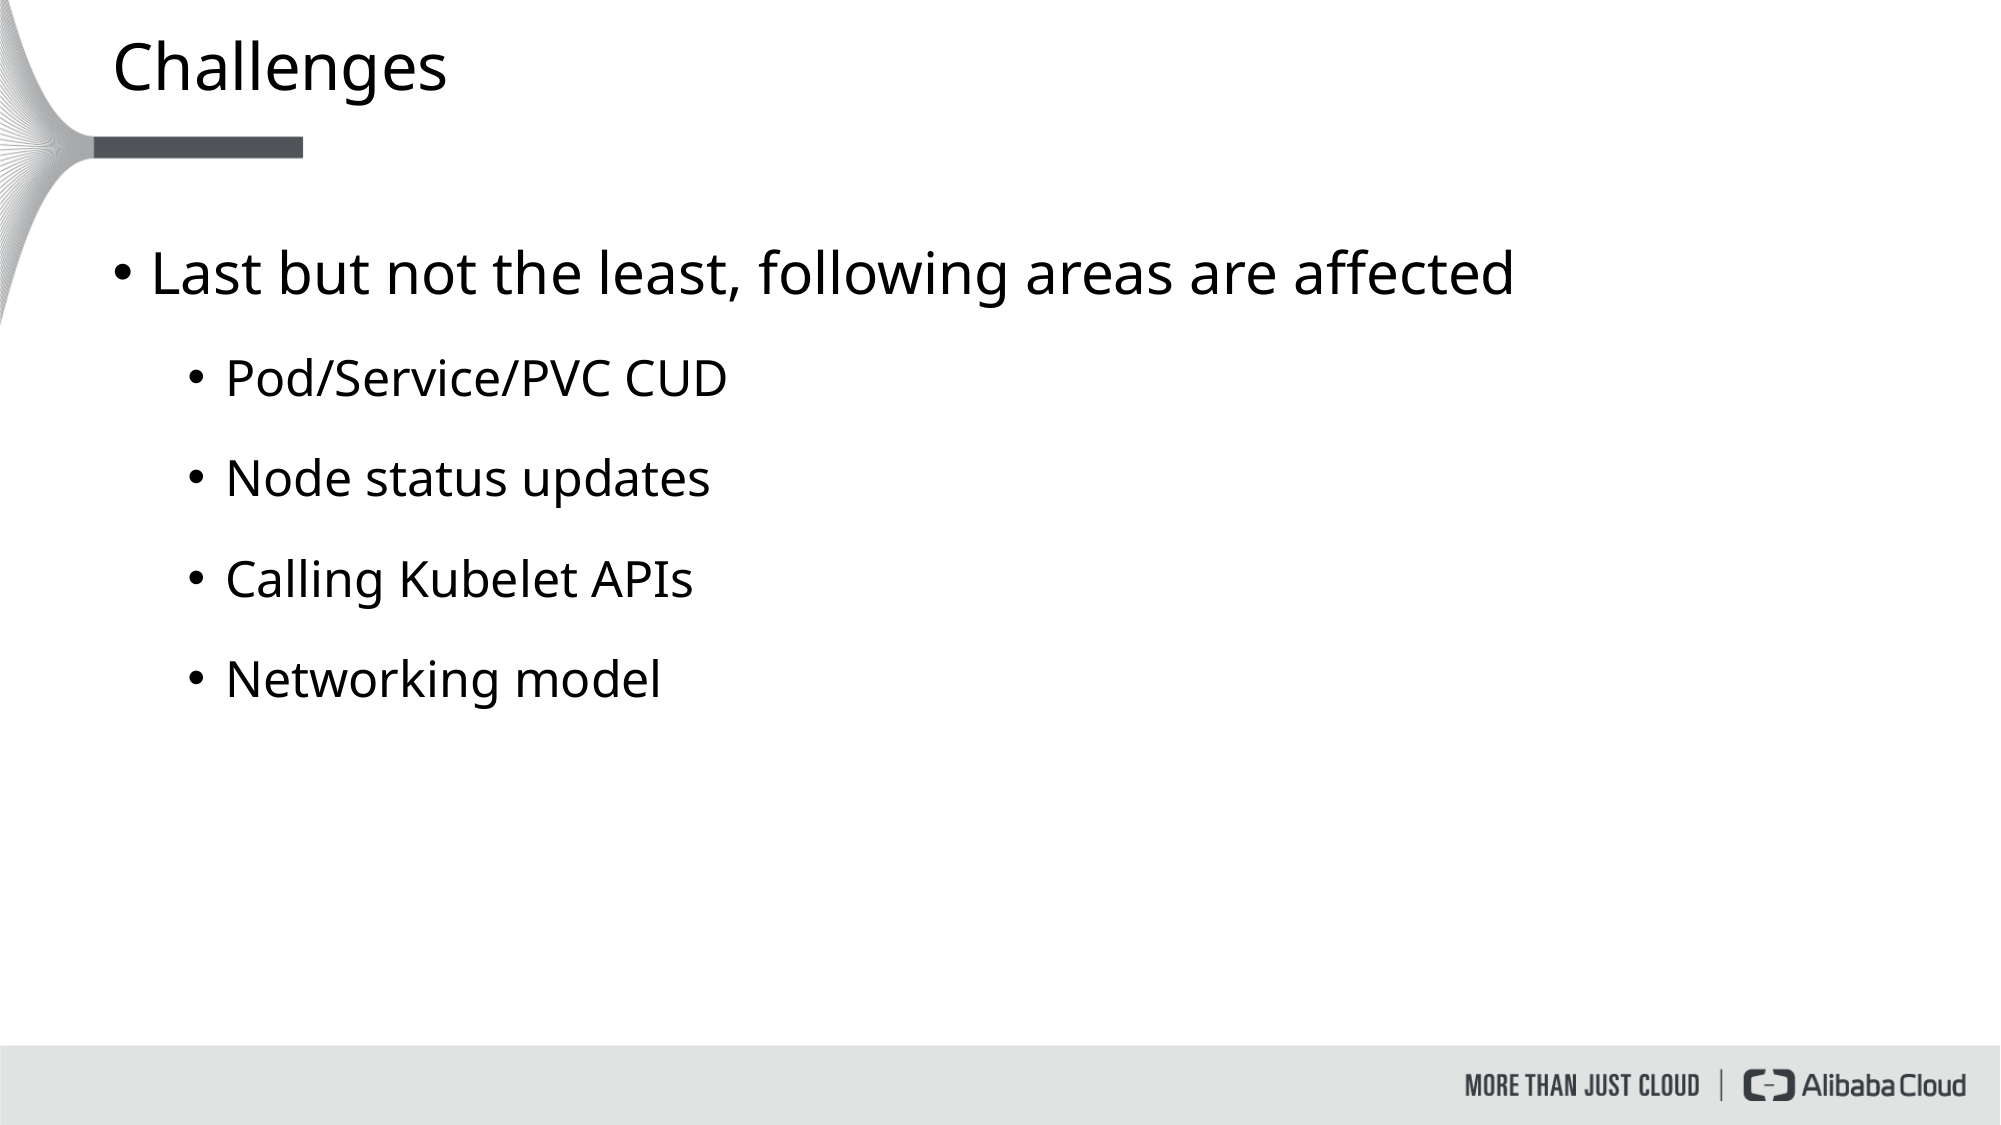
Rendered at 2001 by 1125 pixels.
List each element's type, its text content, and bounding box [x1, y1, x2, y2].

picture [0, 0, 2001, 1125]
title Challenges [97, 26, 1823, 113]
list Last but not the least, following areas are affected Pod/Service/PVC CUD Node status updates Calling Kubelet APIs Networking model [97, 193, 1823, 1032]
